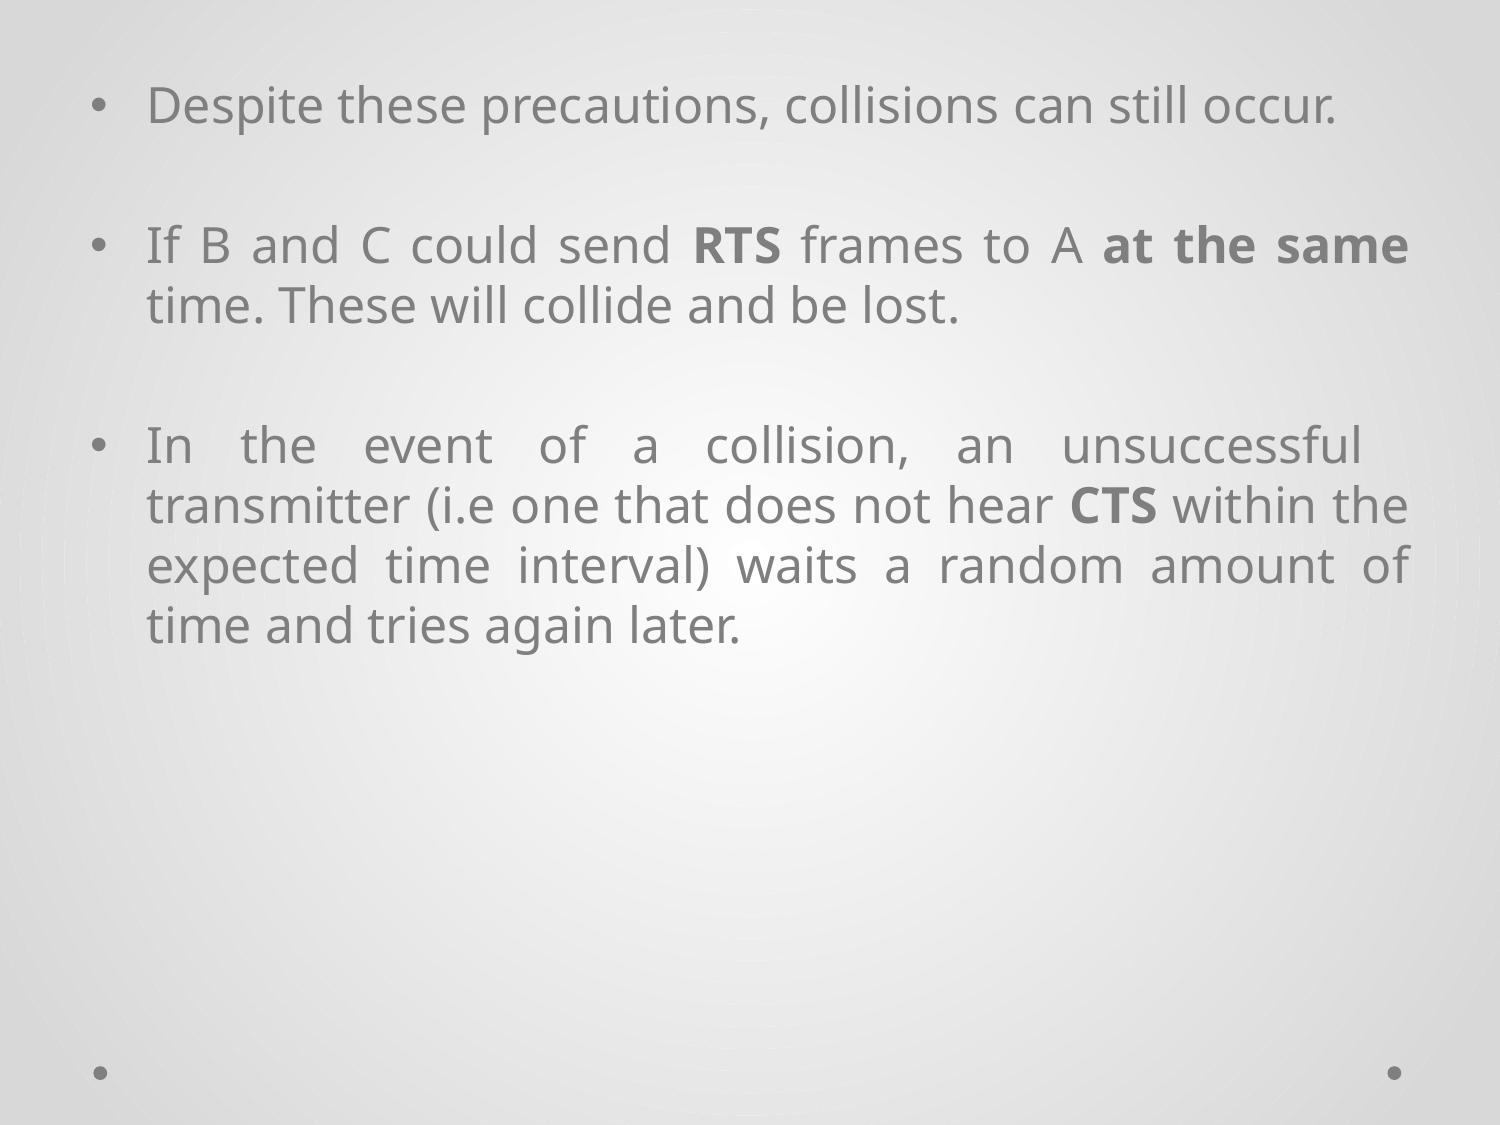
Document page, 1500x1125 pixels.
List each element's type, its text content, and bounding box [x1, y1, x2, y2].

list Despite these precautions, collisions can still occur. If B and C could send RTS frames to A at the same time. These will collide and be lost. In the event of a collision, an unsuccessful transmitter (i.e one that does not hear CTS within the expected time interval) waits a random amount of time and tries again later. [75, 66, 1425, 1094]
